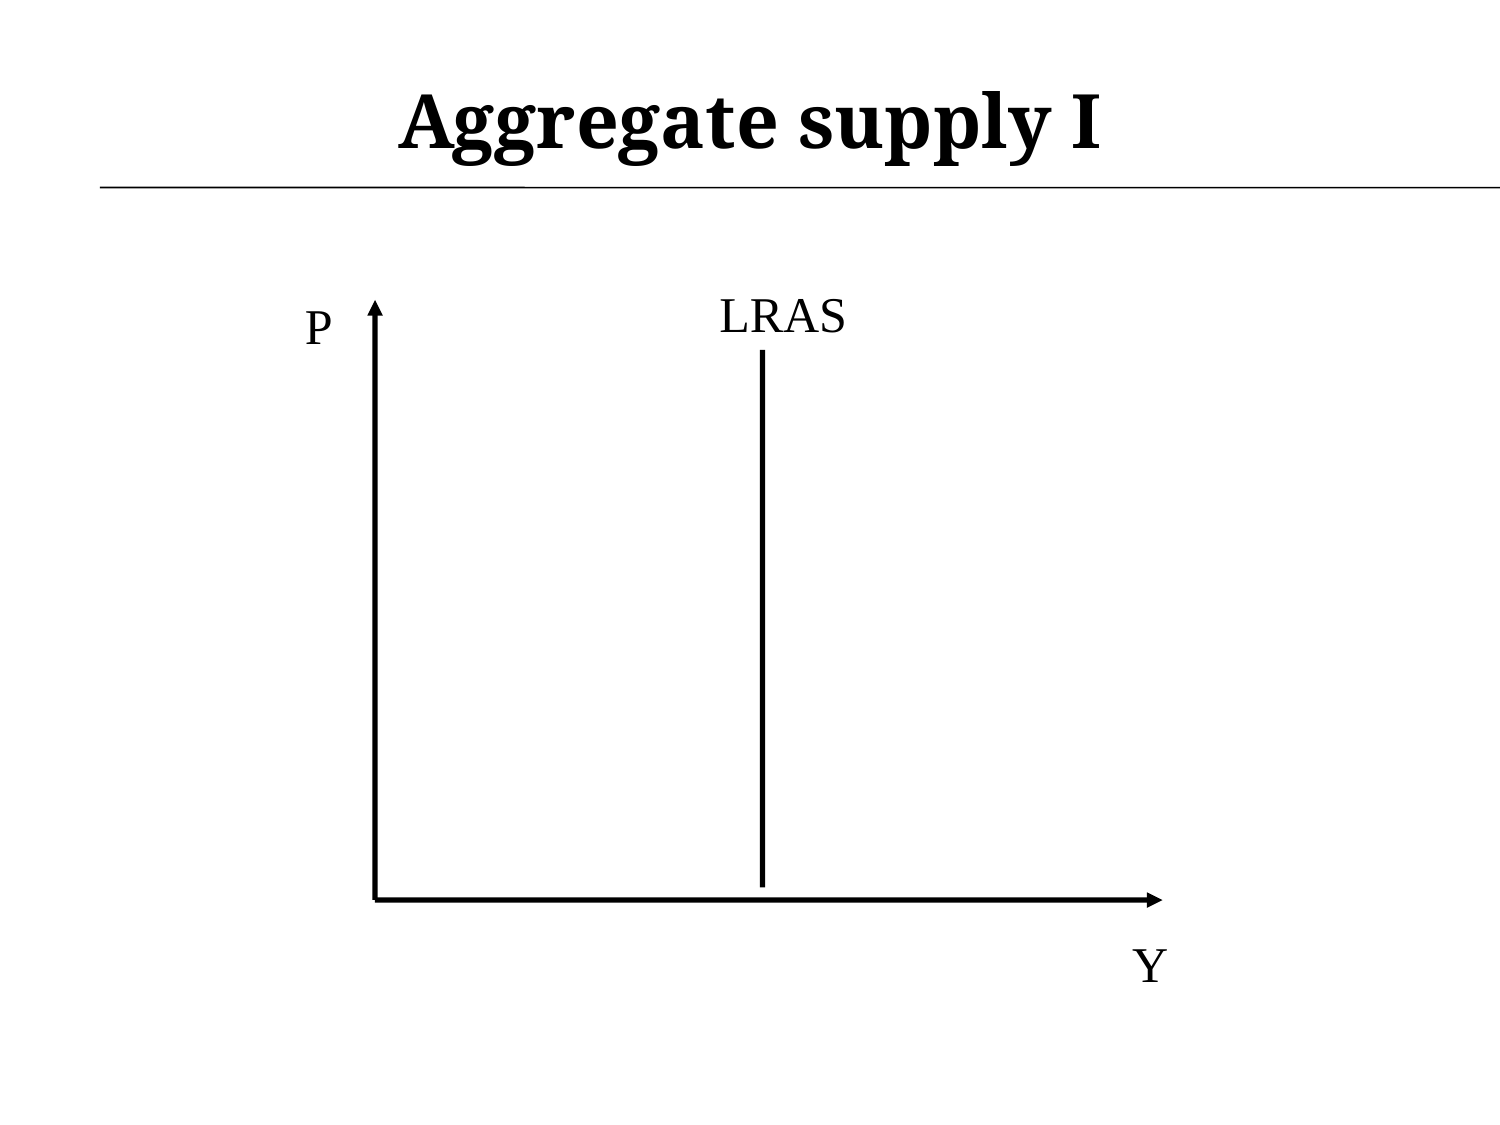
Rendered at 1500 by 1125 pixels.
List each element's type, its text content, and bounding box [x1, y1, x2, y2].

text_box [274, 274, 1201, 1001]
title Aggregate supply I [74, 49, 1426, 188]
